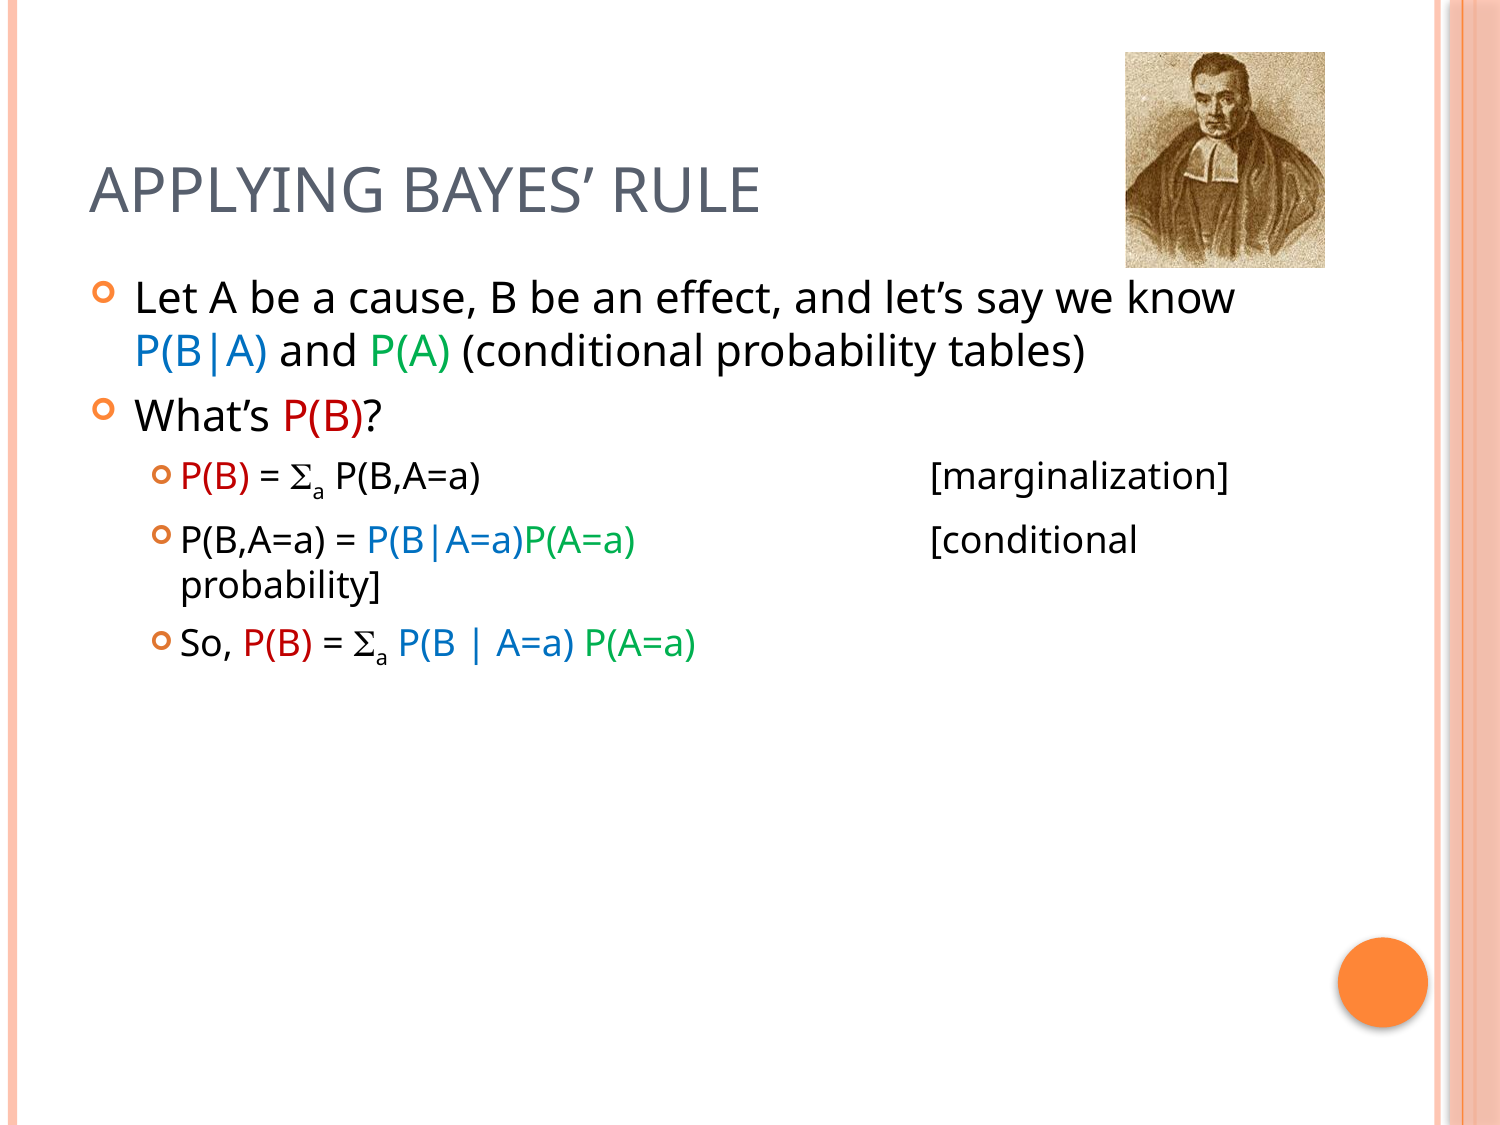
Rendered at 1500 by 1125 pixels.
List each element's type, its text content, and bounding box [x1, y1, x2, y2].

picture [1124, 51, 1326, 268]
title Applying Bayes’ Rule [75, 45, 1300, 233]
list Let A be a cause, B be an effect, and let’s say we know P(B|A) and P(A) (conditional probability tables) What’s P(B)? P(B) = Sa P(B,A=a) [marginalization] P(B,A=a) = P(B|A=a)P(A=a) [conditional probability] So, P(B) = Sa P(B | A=a) P(A=a) [75, 262, 1300, 1062]
